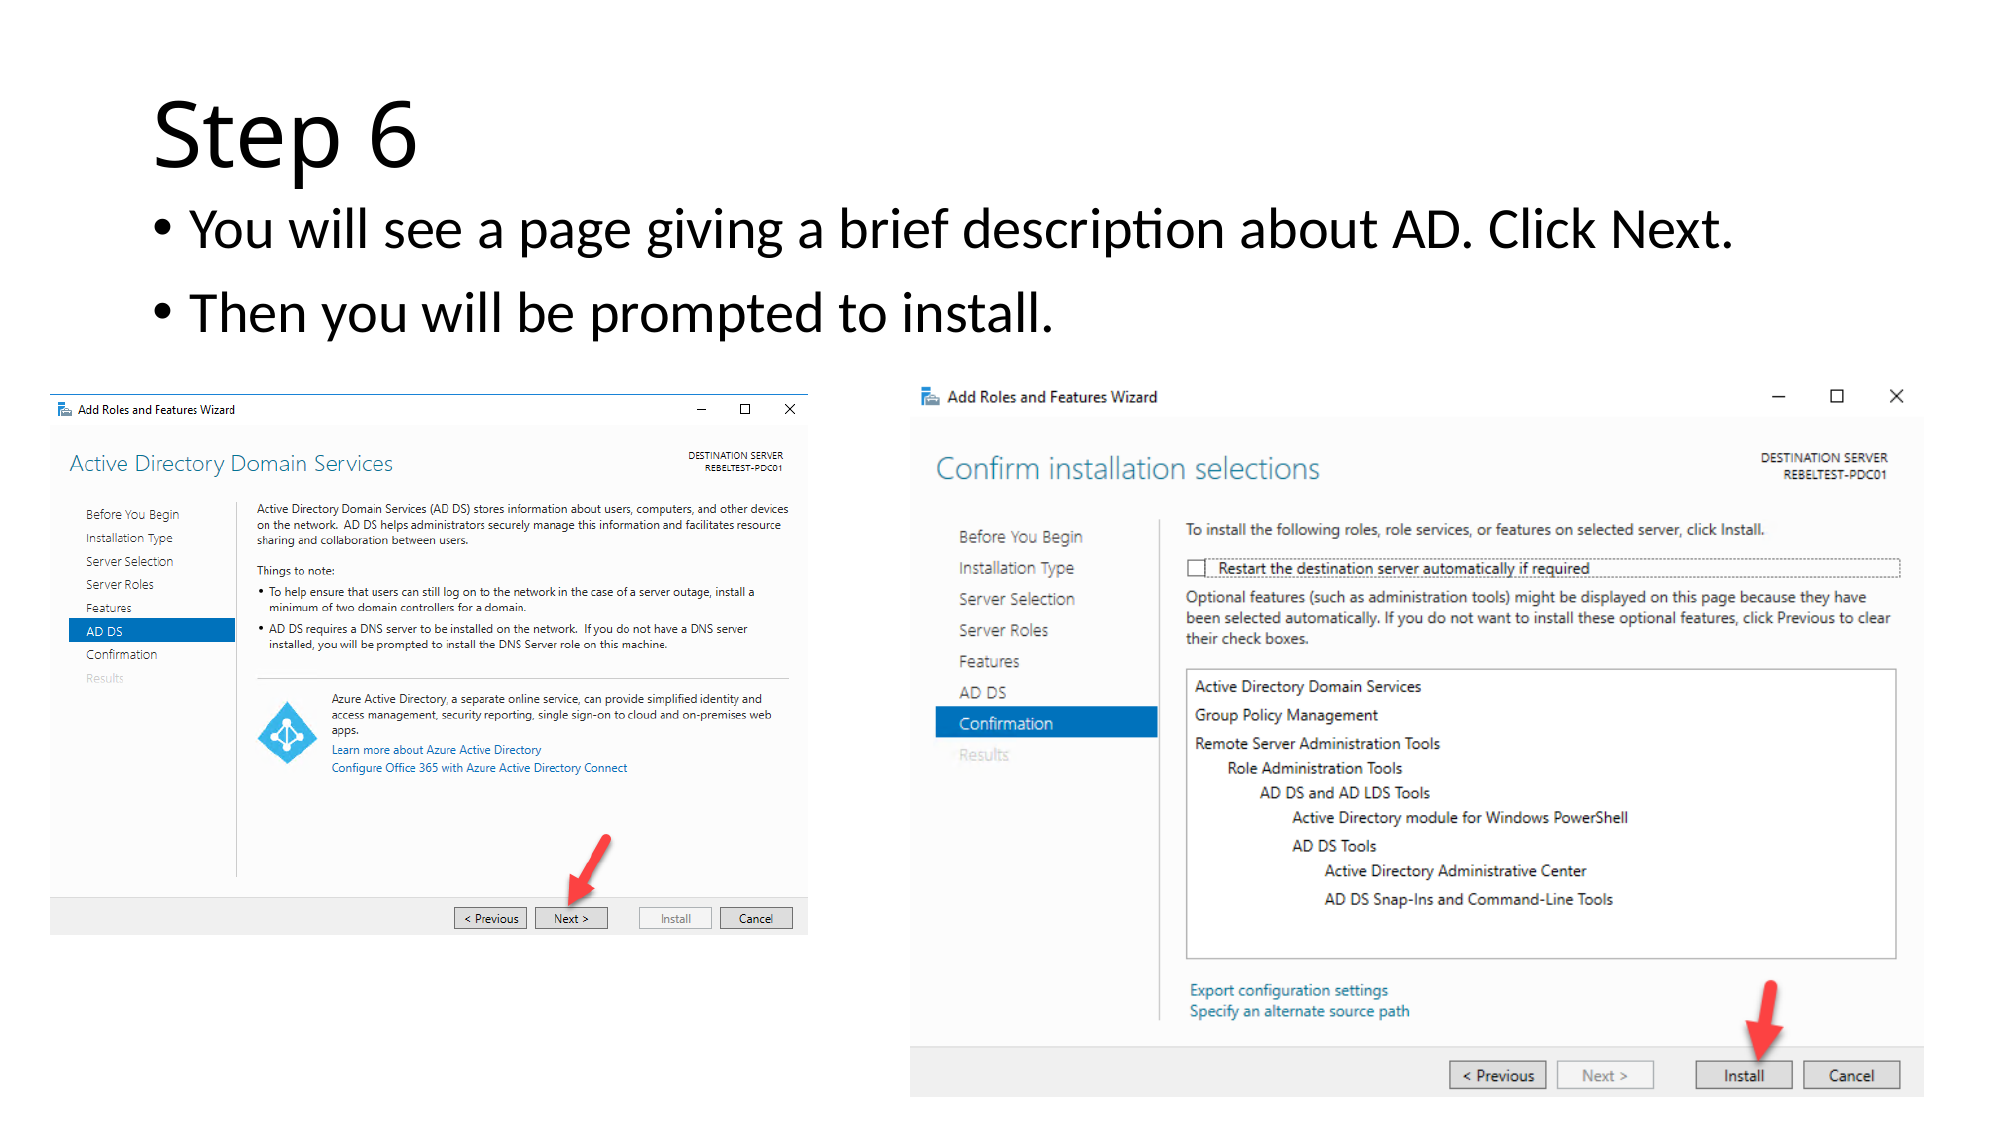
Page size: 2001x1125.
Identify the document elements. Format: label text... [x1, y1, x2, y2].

list You will see a page giving a brief description about AD. Click Next. Then you will be prompted to install. [137, 190, 1863, 409]
title Step 6 [137, 28, 1863, 190]
picture [50, 394, 808, 935]
picture [910, 378, 1924, 1097]
